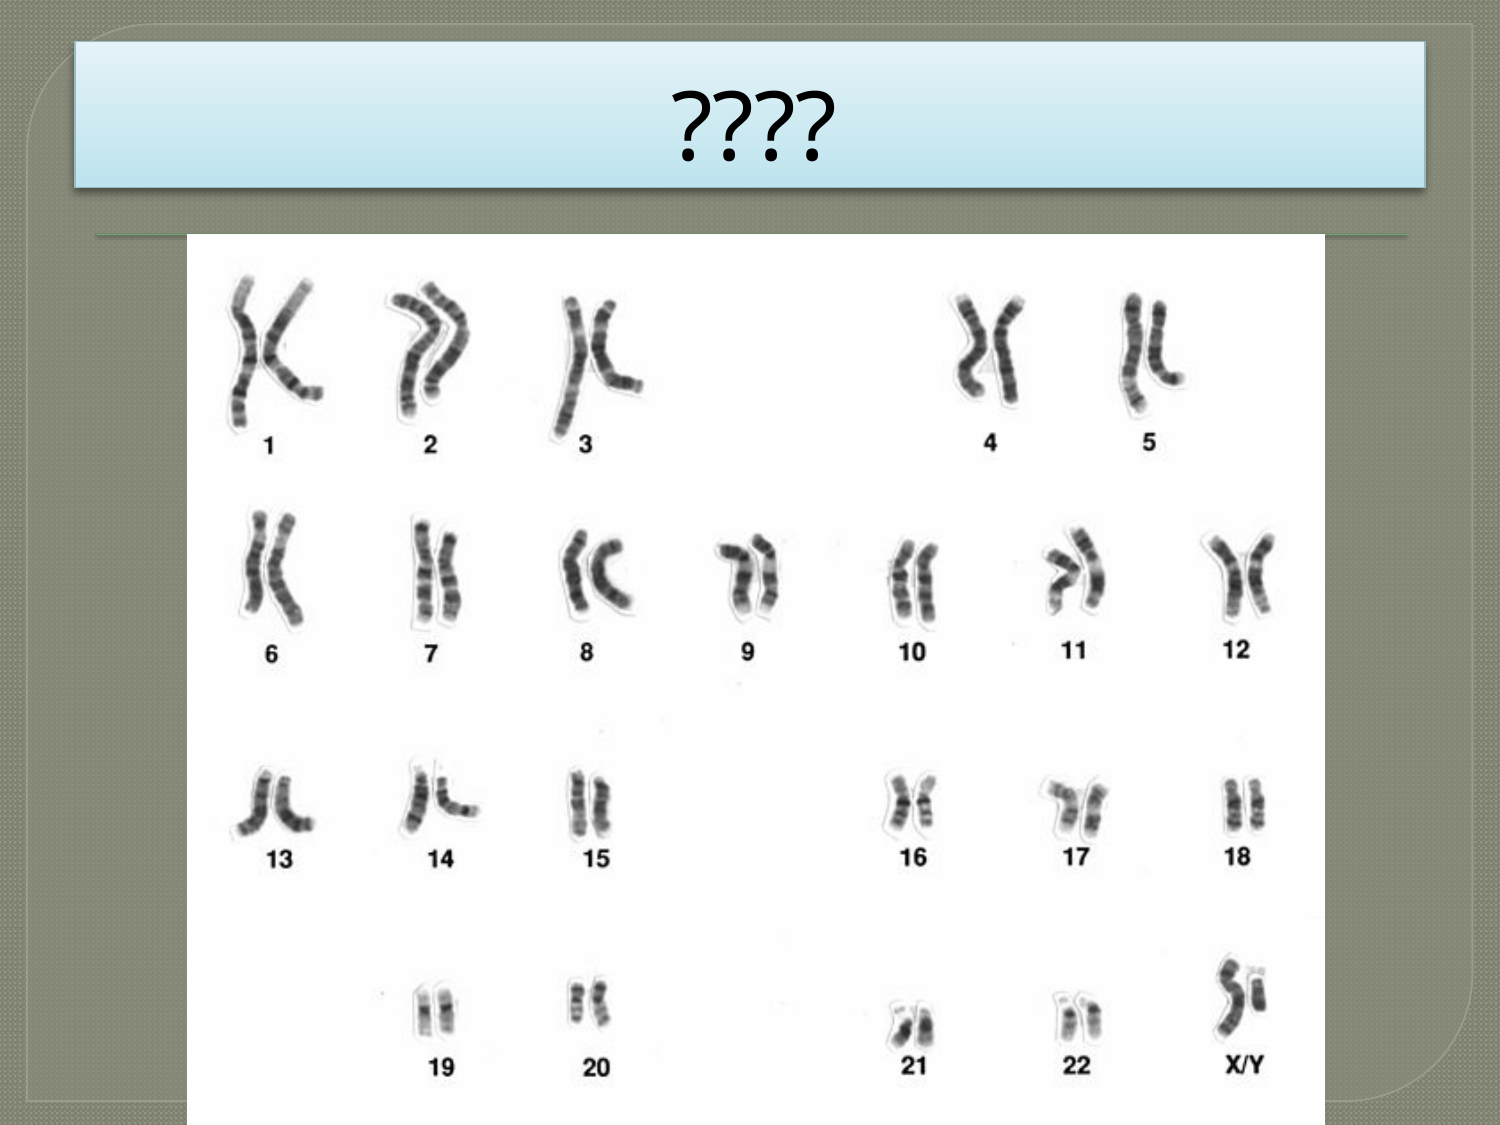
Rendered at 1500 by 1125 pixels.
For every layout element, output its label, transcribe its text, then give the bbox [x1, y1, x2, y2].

picture [187, 234, 1326, 1125]
title ???? [74, 41, 1426, 188]
